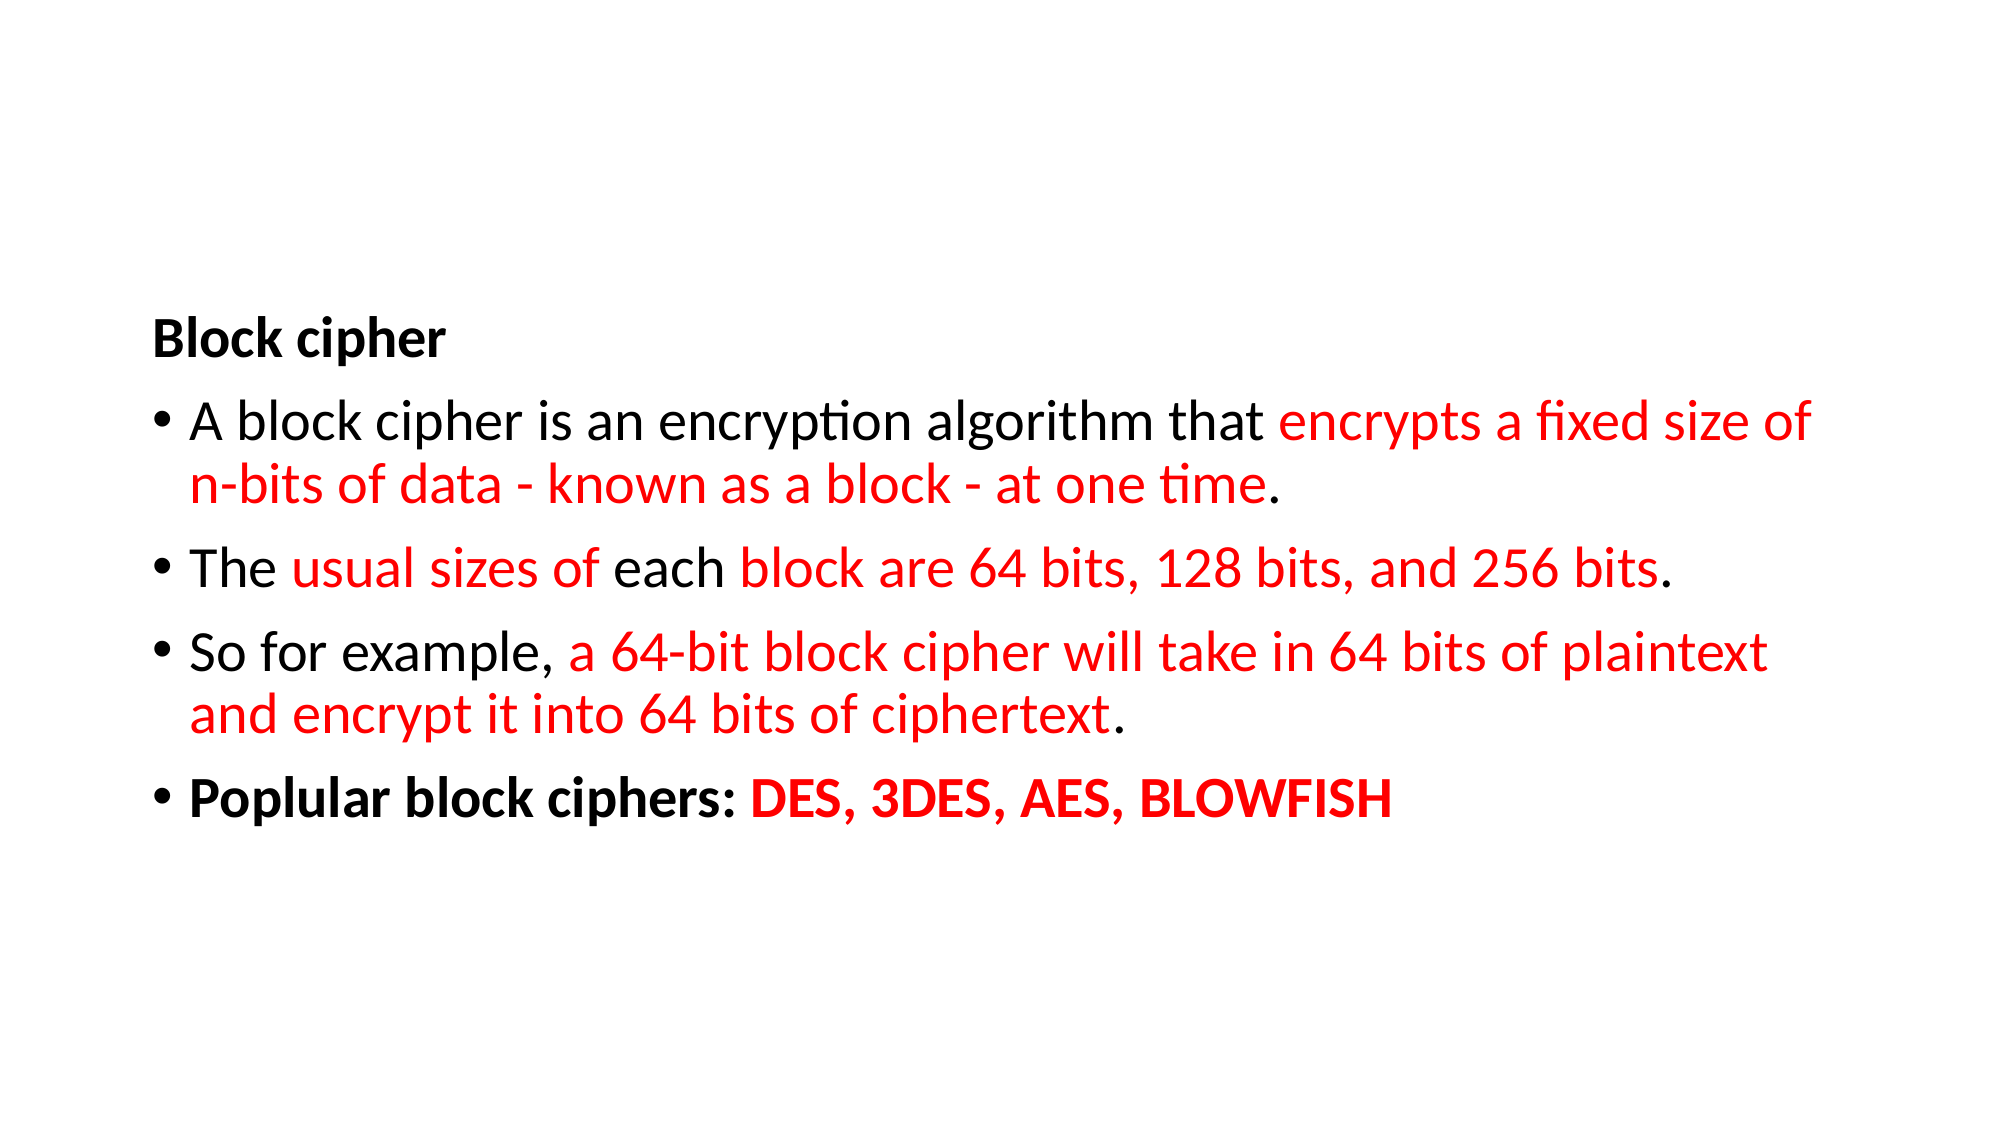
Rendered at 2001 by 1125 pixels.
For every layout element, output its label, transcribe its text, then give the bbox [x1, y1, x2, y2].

list Block cipher A block cipher is an encryption algorithm that encrypts a fixed size of n-bits of data - known as a block - at one time. The usual sizes of each block are 64 bits, 128 bits, and 256 bits. So for example, a 64-bit block cipher will take in 64 bits of plaintext and encrypt it into 64 bits of ciphertext. Poplular block ciphers: DES, 3DES, AES, BLOWFISH [137, 299, 1863, 1014]
